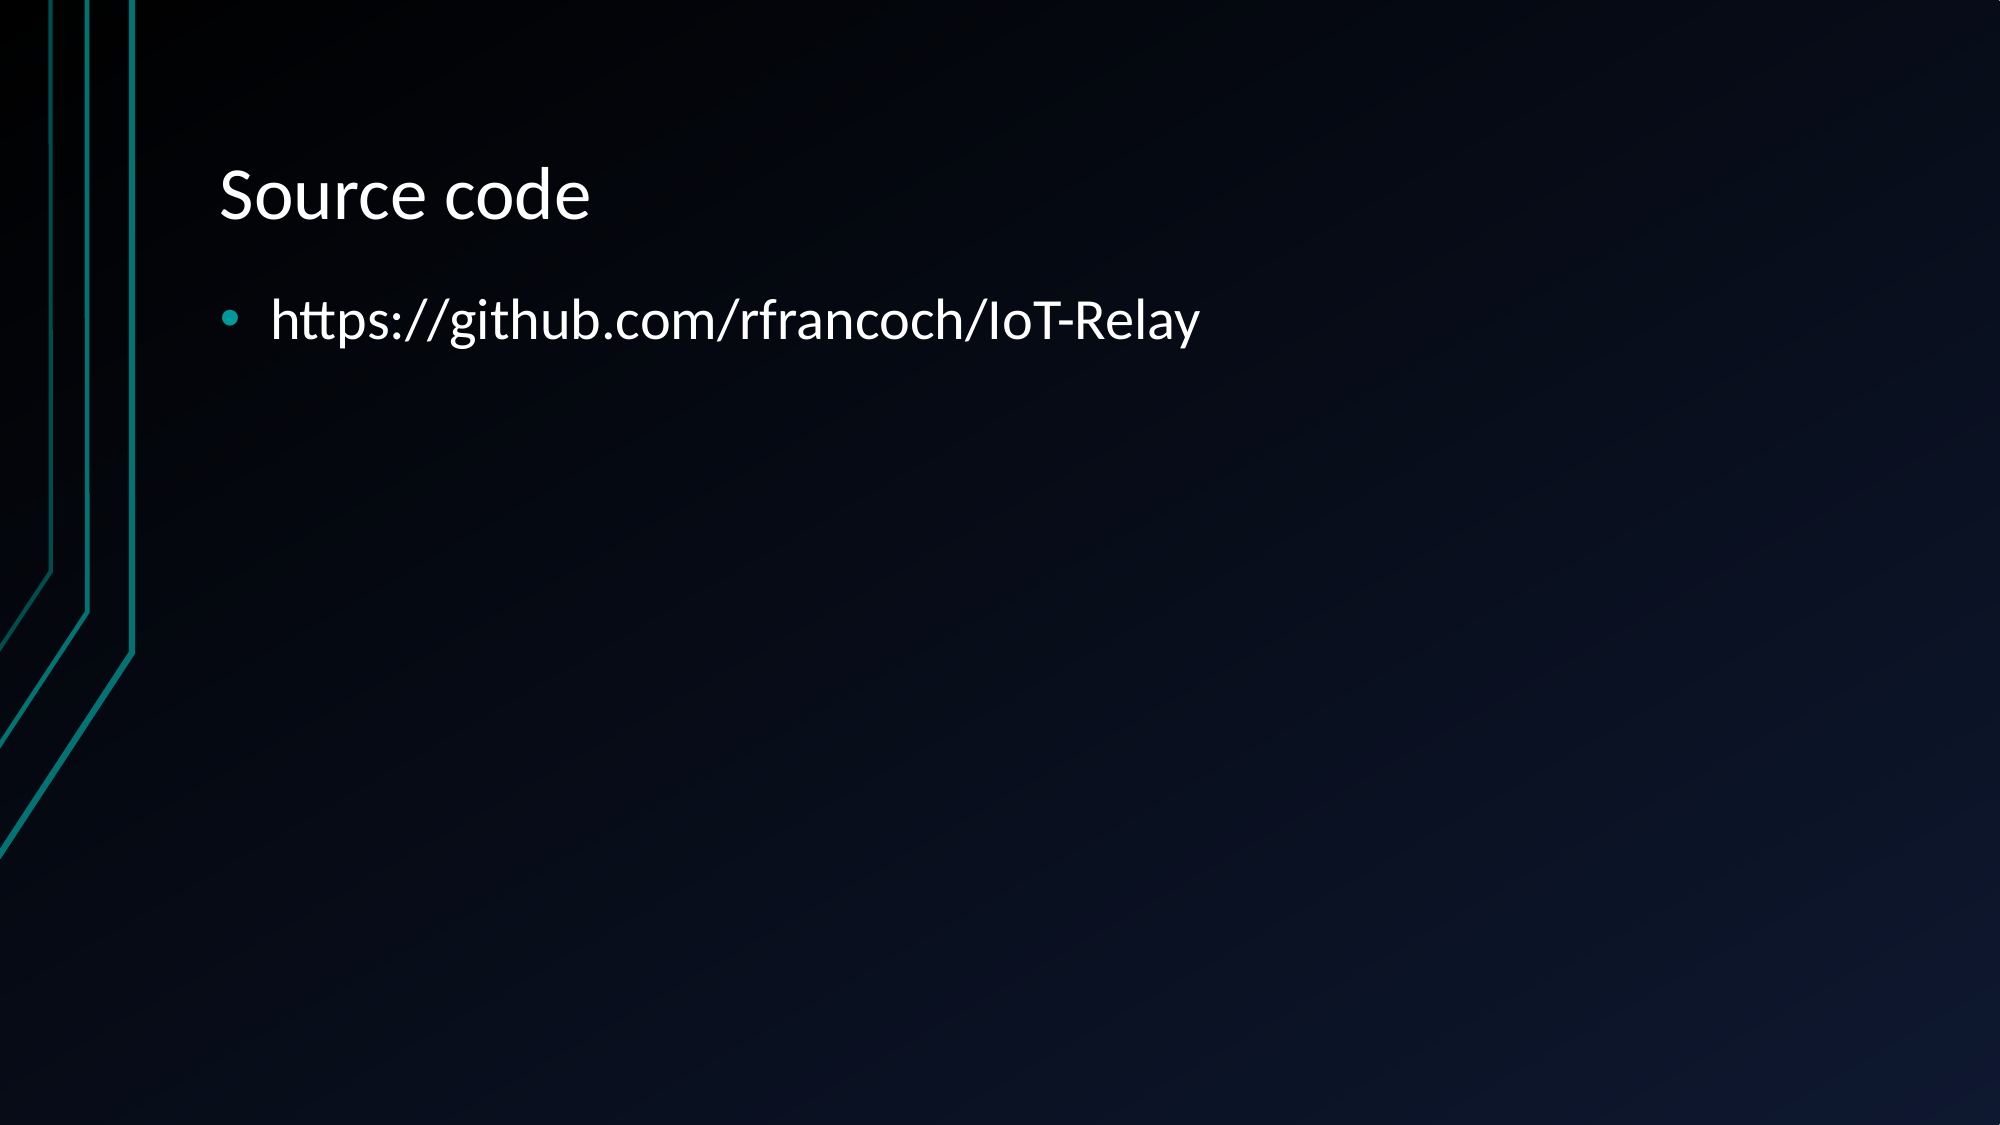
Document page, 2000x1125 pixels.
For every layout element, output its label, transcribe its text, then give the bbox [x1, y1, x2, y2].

title Source code [199, 45, 1900, 246]
list https://github.com/rfrancoch/IoT-Relay [199, 279, 1900, 1012]
